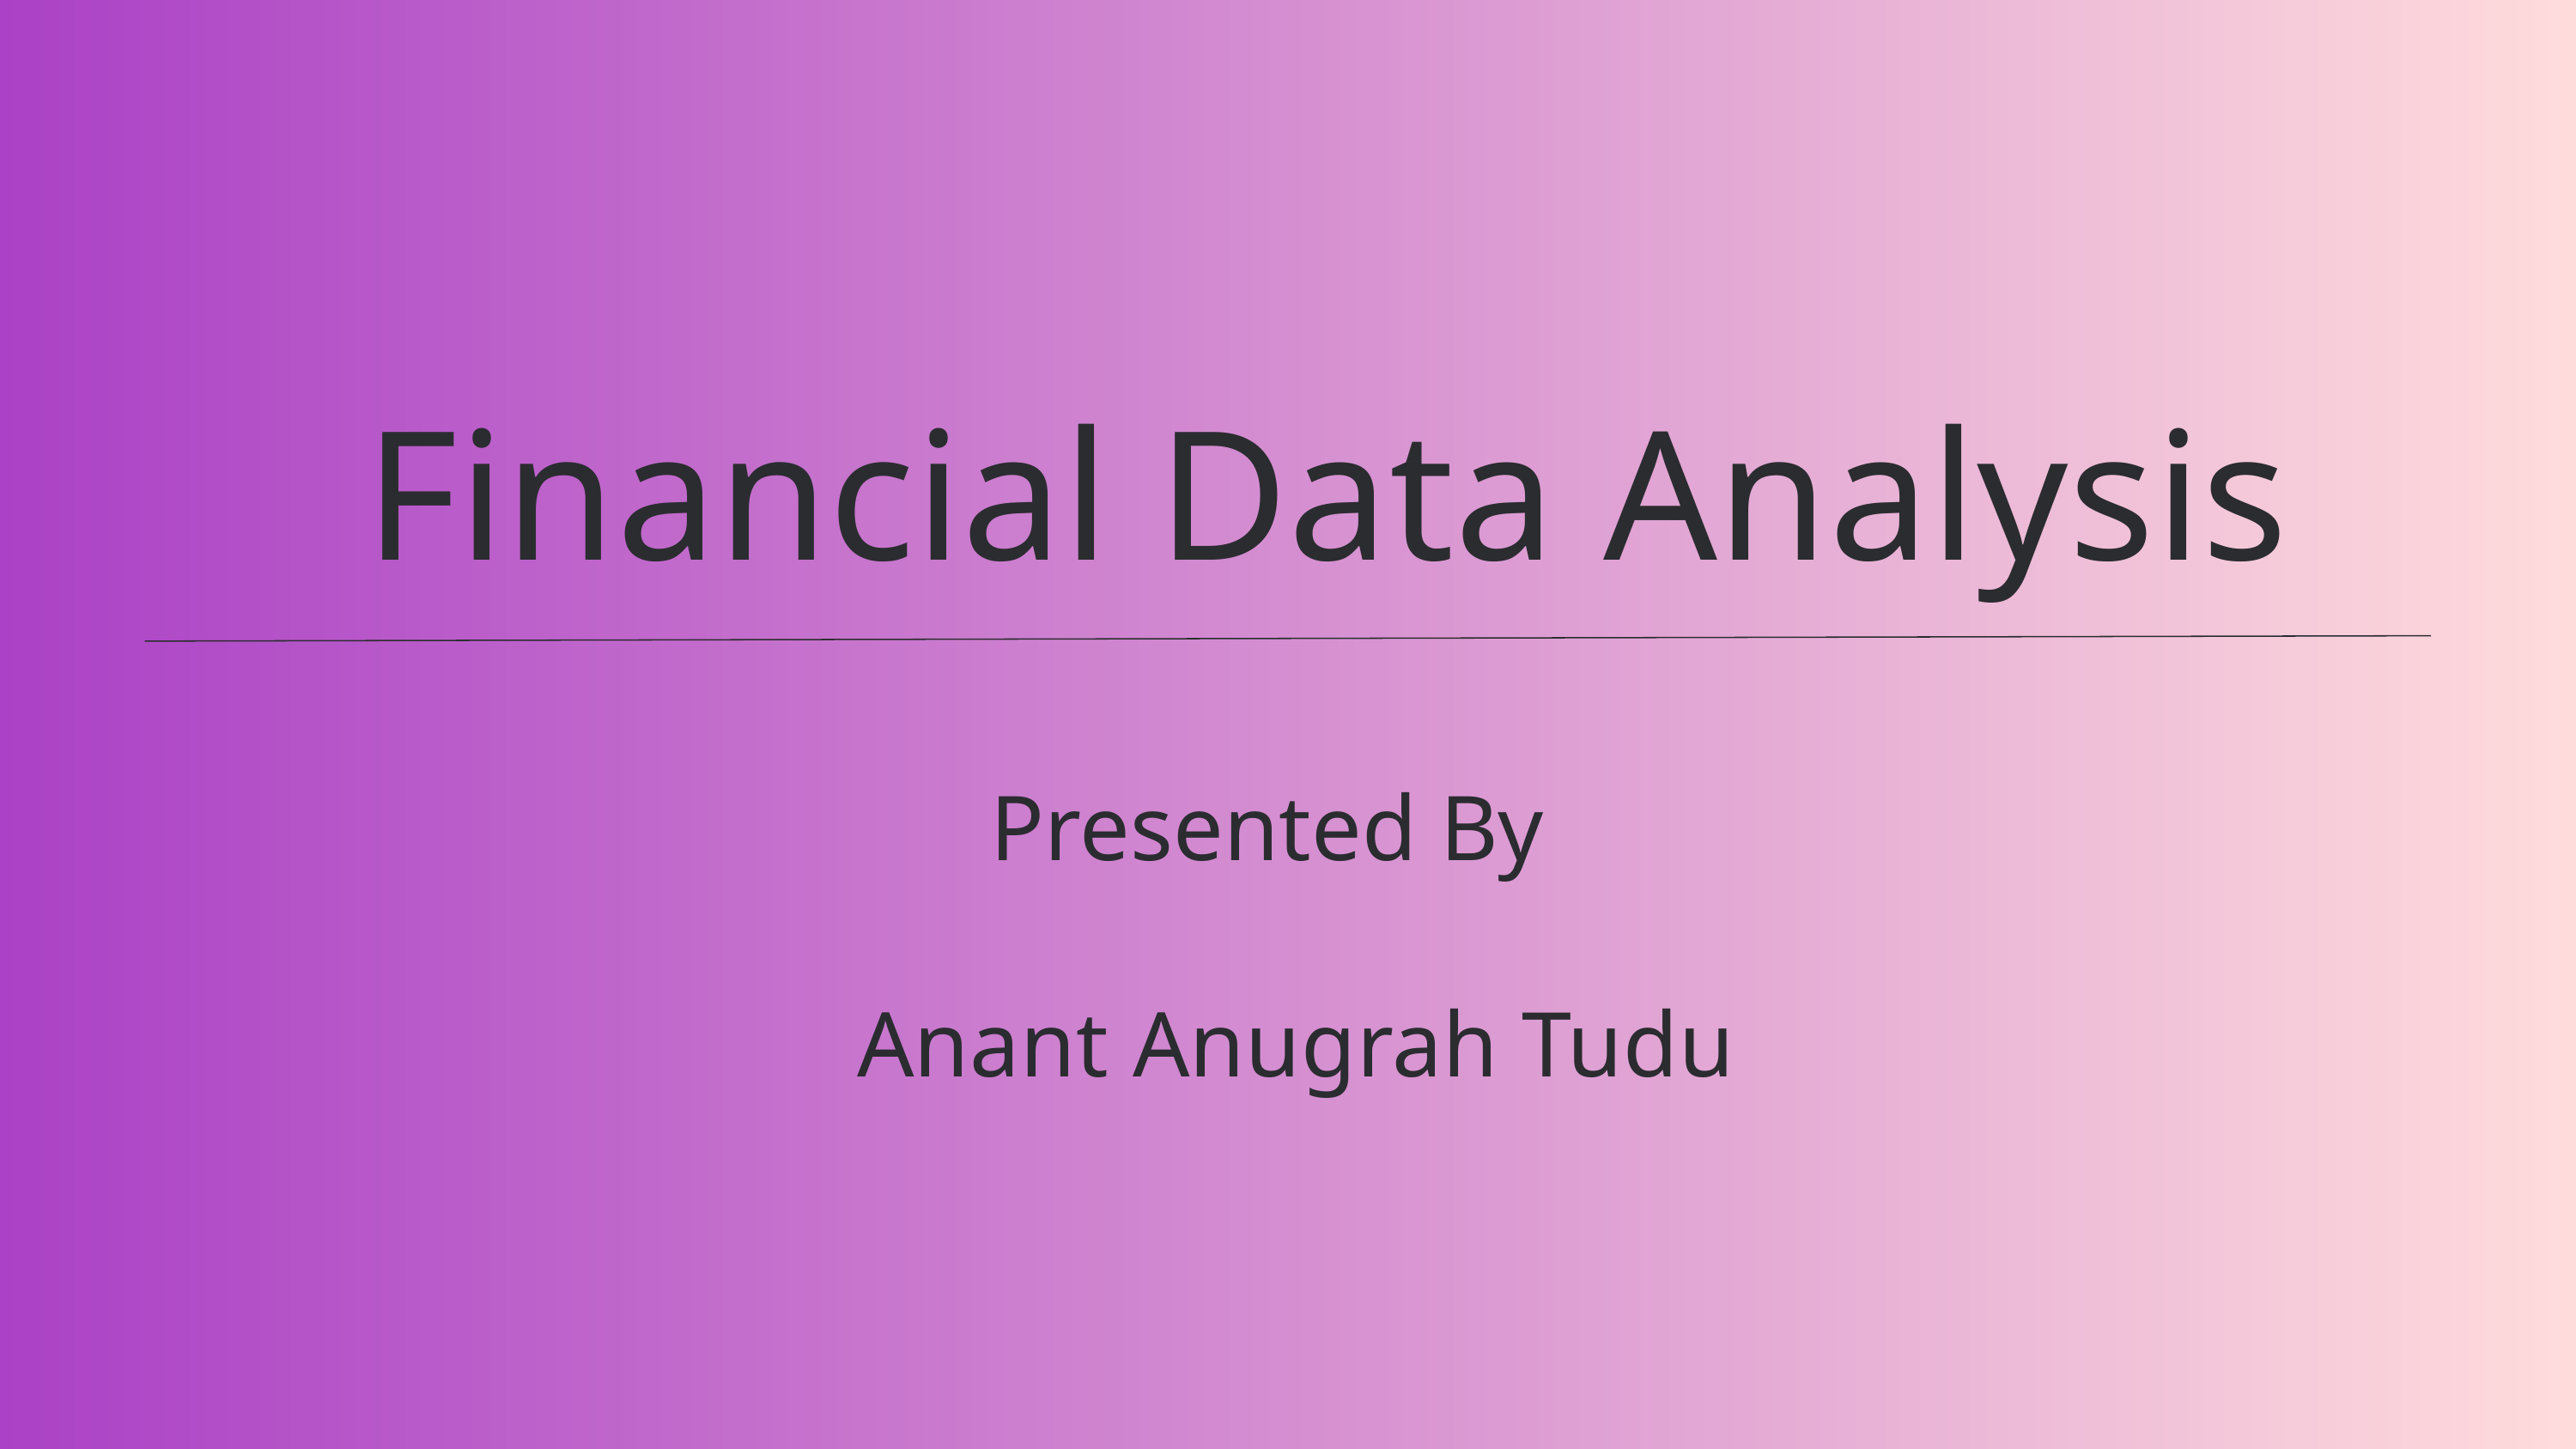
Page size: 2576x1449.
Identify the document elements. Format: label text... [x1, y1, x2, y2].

text_box Presented By [990, 743, 1586, 878]
text_box Anant Anugrah Tudu [857, 1013, 1839, 1095]
text_box Financial Data Analysis [365, 433, 2576, 597]
